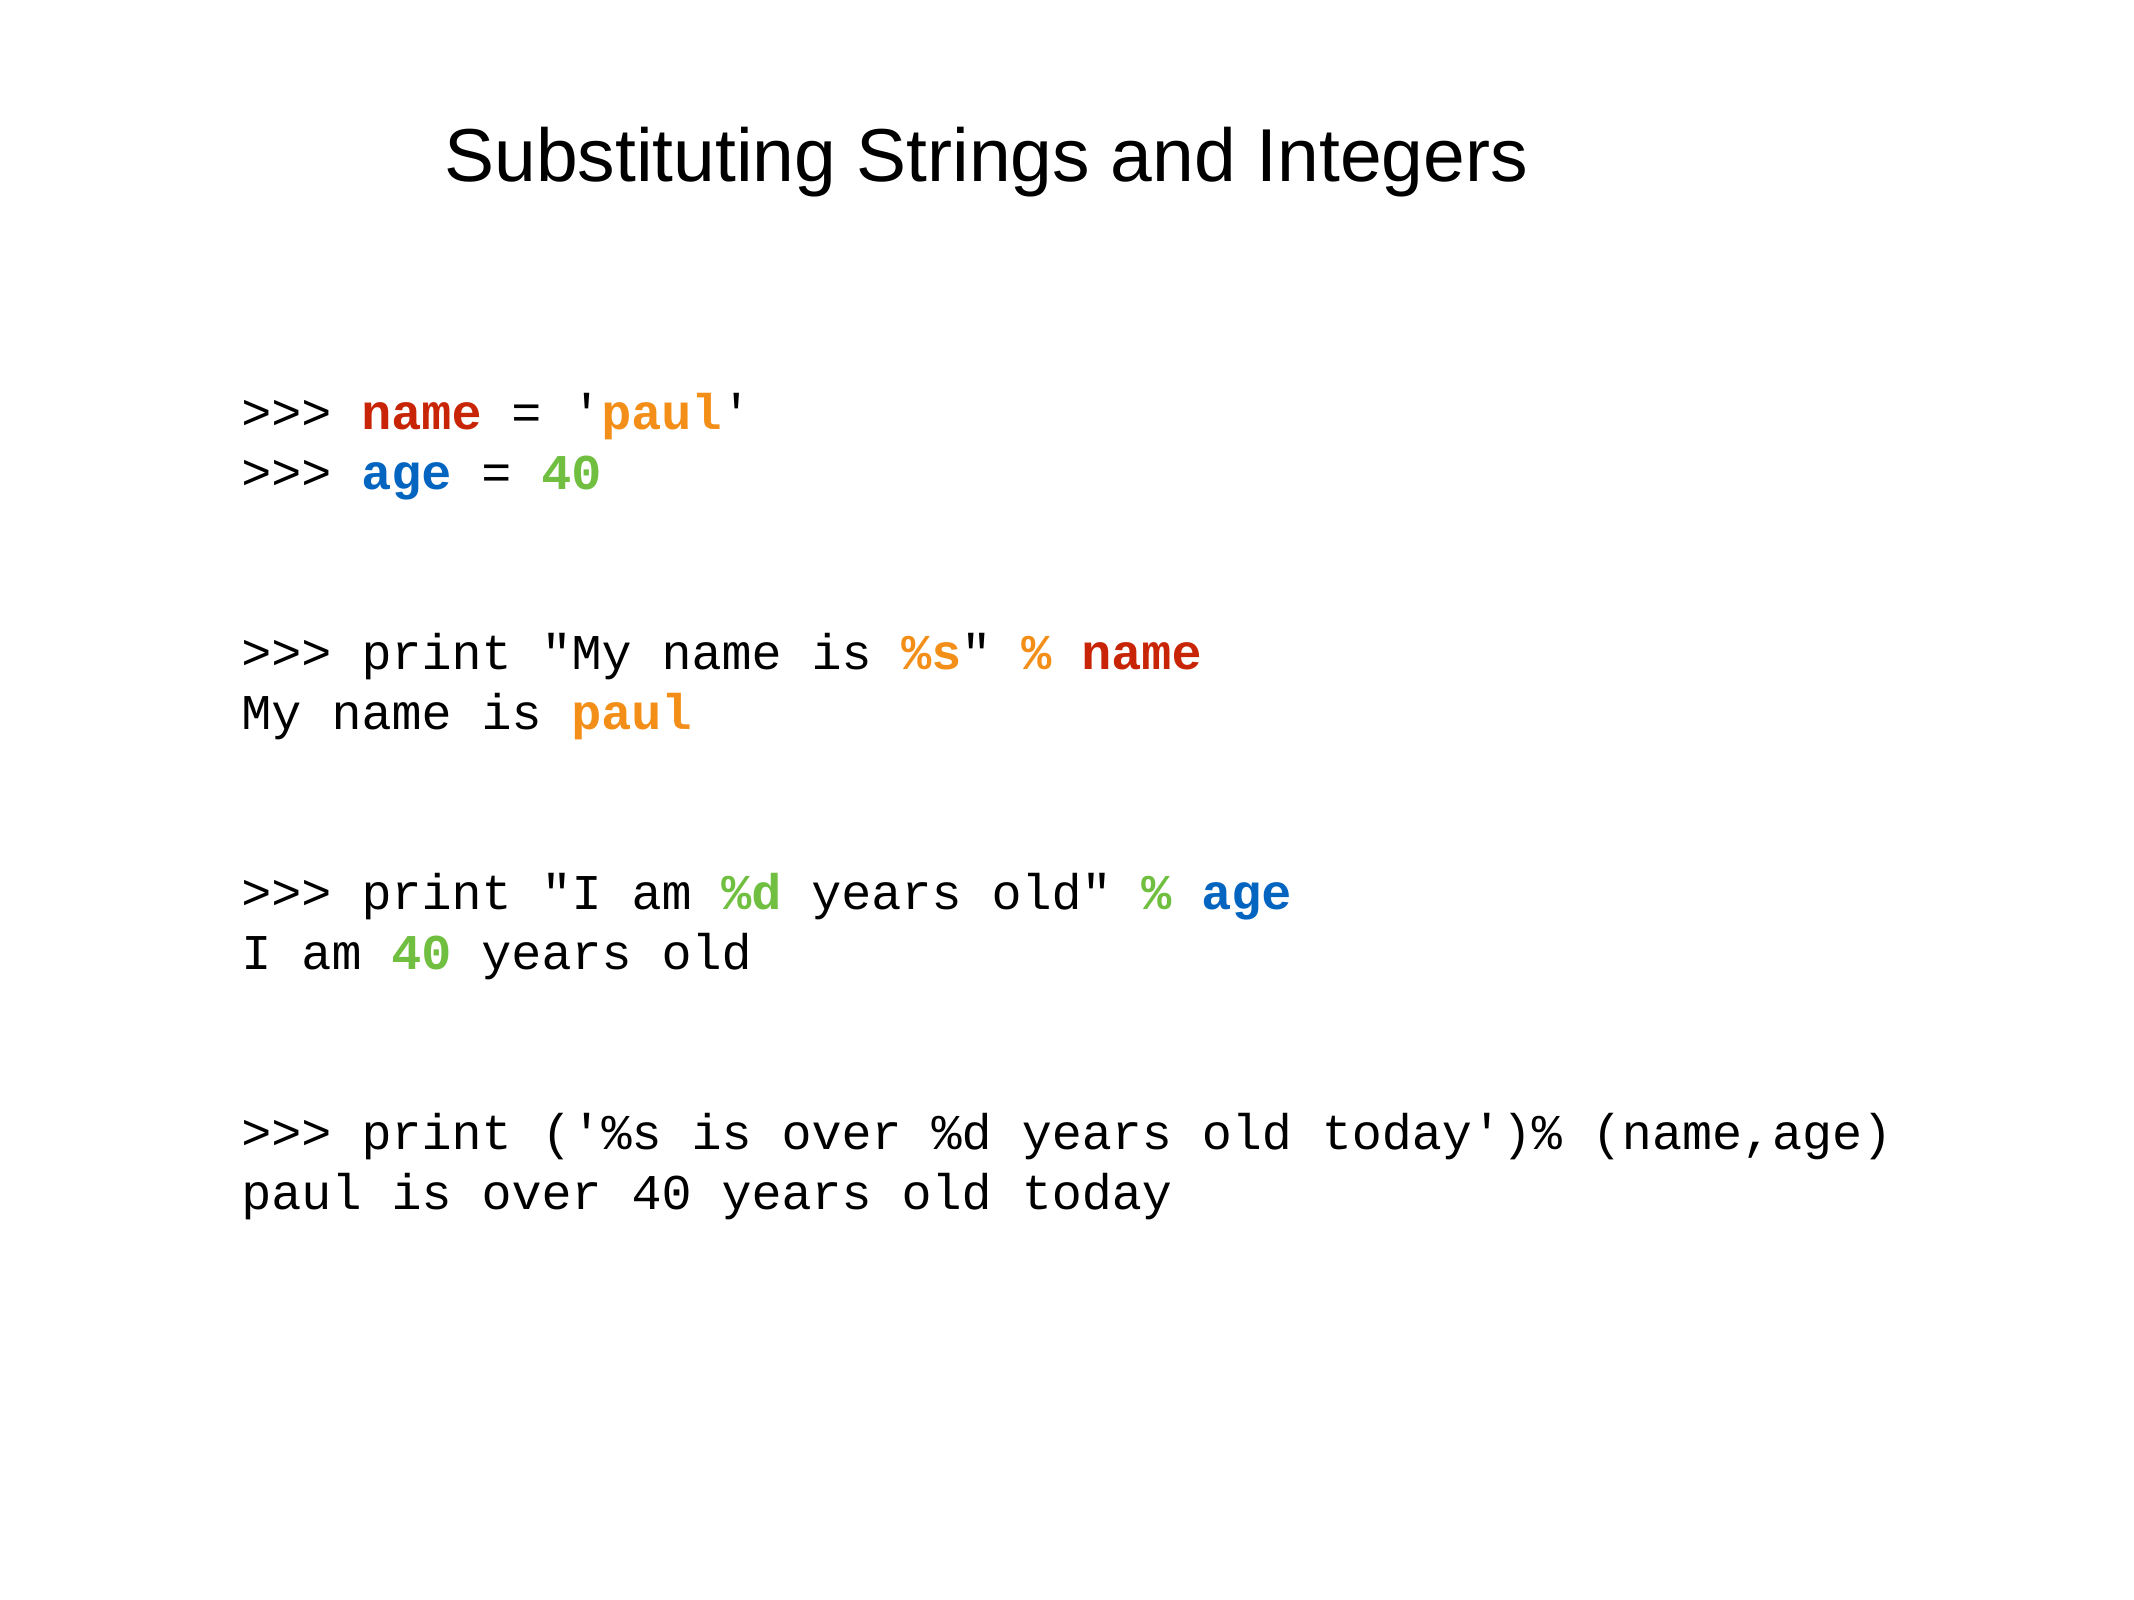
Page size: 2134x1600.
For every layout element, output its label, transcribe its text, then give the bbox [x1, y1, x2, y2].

text_box Substituting Strings and Integers [436, 97, 1537, 205]
text_box >>> name = 'paul' >>> age = 40 >>> print "My name is %s" % name My name is paul >>> print "I am %d years old" % age I am 40 years old >>> print ('%s is over %d years old today')% (name,age) paul is over 40 years old today [233, 371, 1900, 1229]
